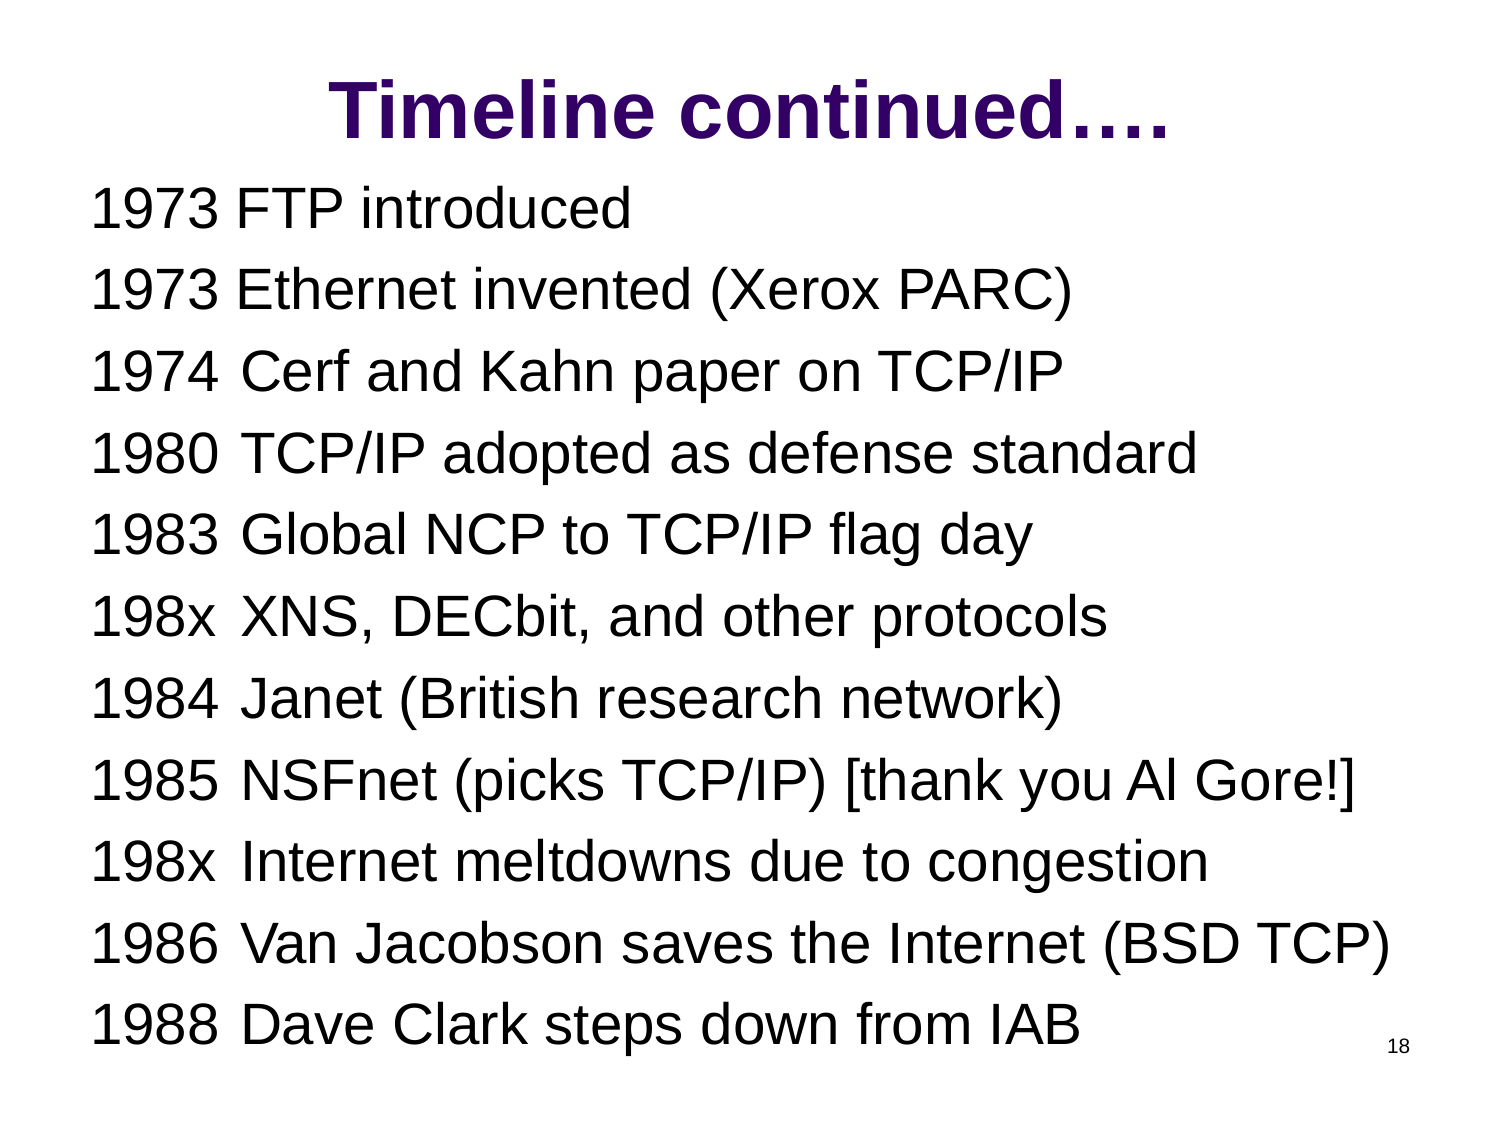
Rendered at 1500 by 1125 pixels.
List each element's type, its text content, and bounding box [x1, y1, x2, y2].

list 1973 FTP introduced 1973 Ethernet invented (Xerox PARC) 1974 Cerf and Kahn paper on TCP/IP 1980 TCP/IP adopted as defense standard 1983 Global NCP to TCP/IP flag day 198x XNS, DECbit, and other protocols 1984 Janet (British research network) 1985 NSFnet (picks TCP/IP) [thank you Al Gore!] 198x Internet meltdowns due to congestion 1986 Van Jacobson saves the Internet (BSD TCP) 1988 Dave Clark steps down from IAB [75, 162, 1425, 1100]
title Timeline continued…. [0, 20, 1500, 163]
slide_number 18 [1074, 1024, 1426, 1101]
